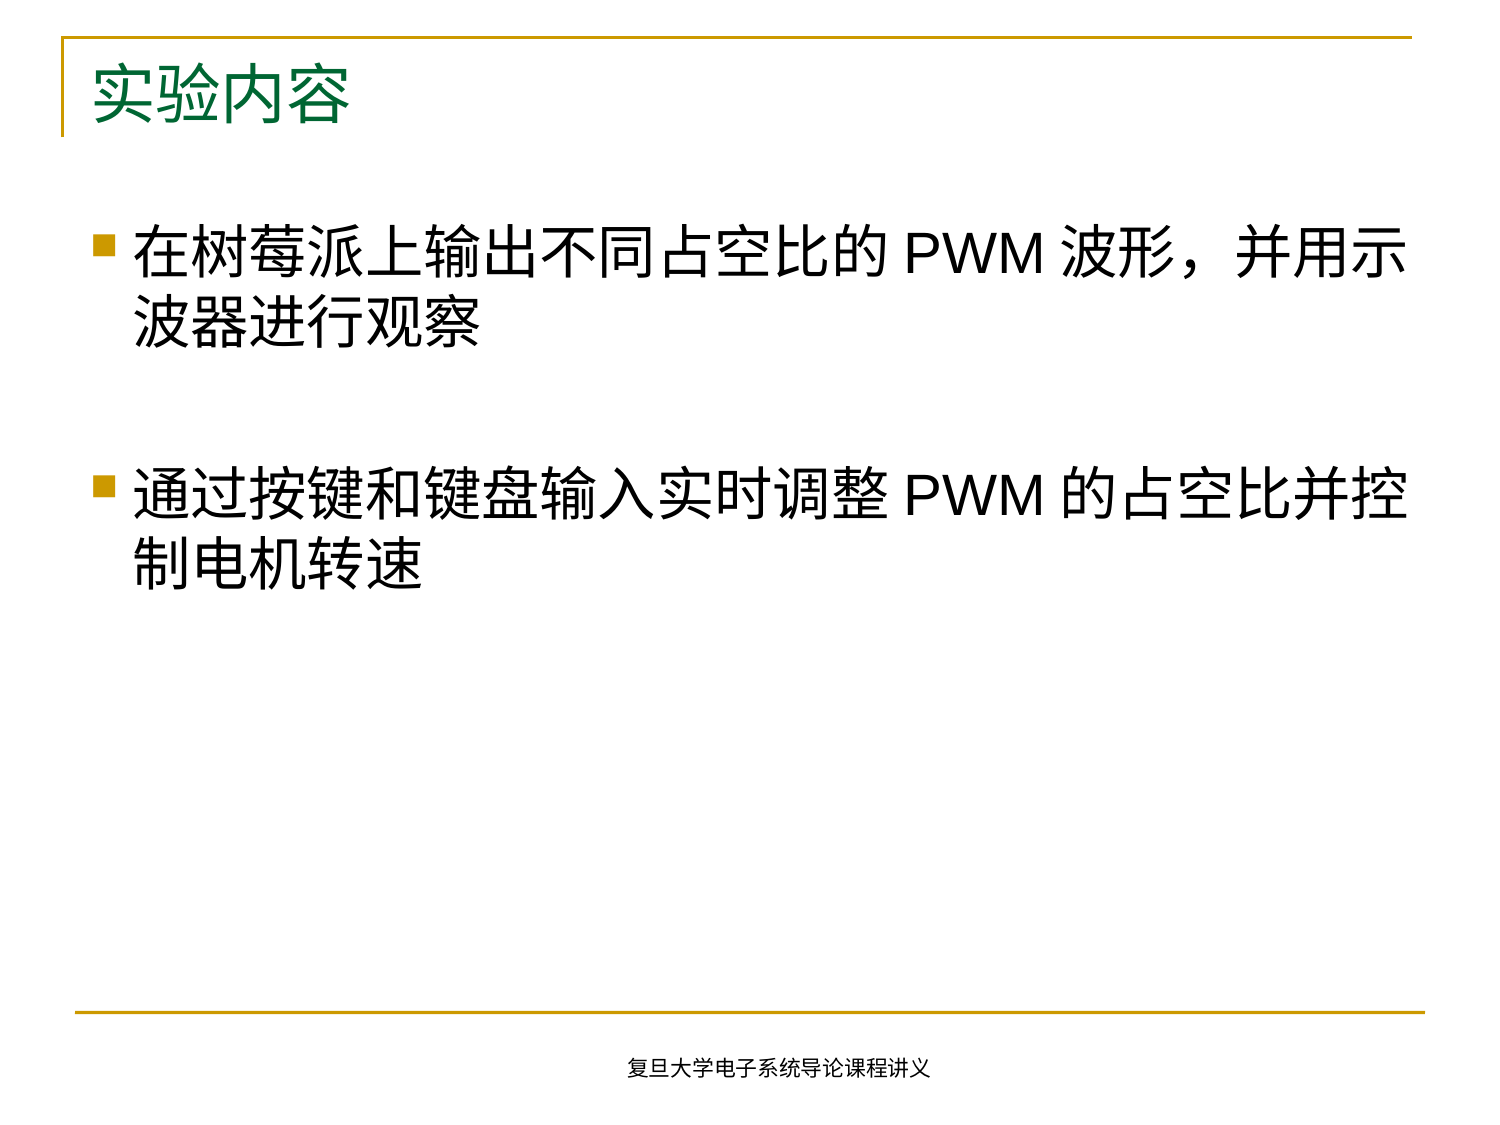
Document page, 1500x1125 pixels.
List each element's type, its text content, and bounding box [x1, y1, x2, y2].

title 实验内容 [75, 45, 1425, 185]
list 在树莓派上输出不同占空比的PWM波形，并用示波器进行观察 通过按键和键盘输入实时调整PWM的占空比并控制电机转速 [75, 208, 1425, 1006]
